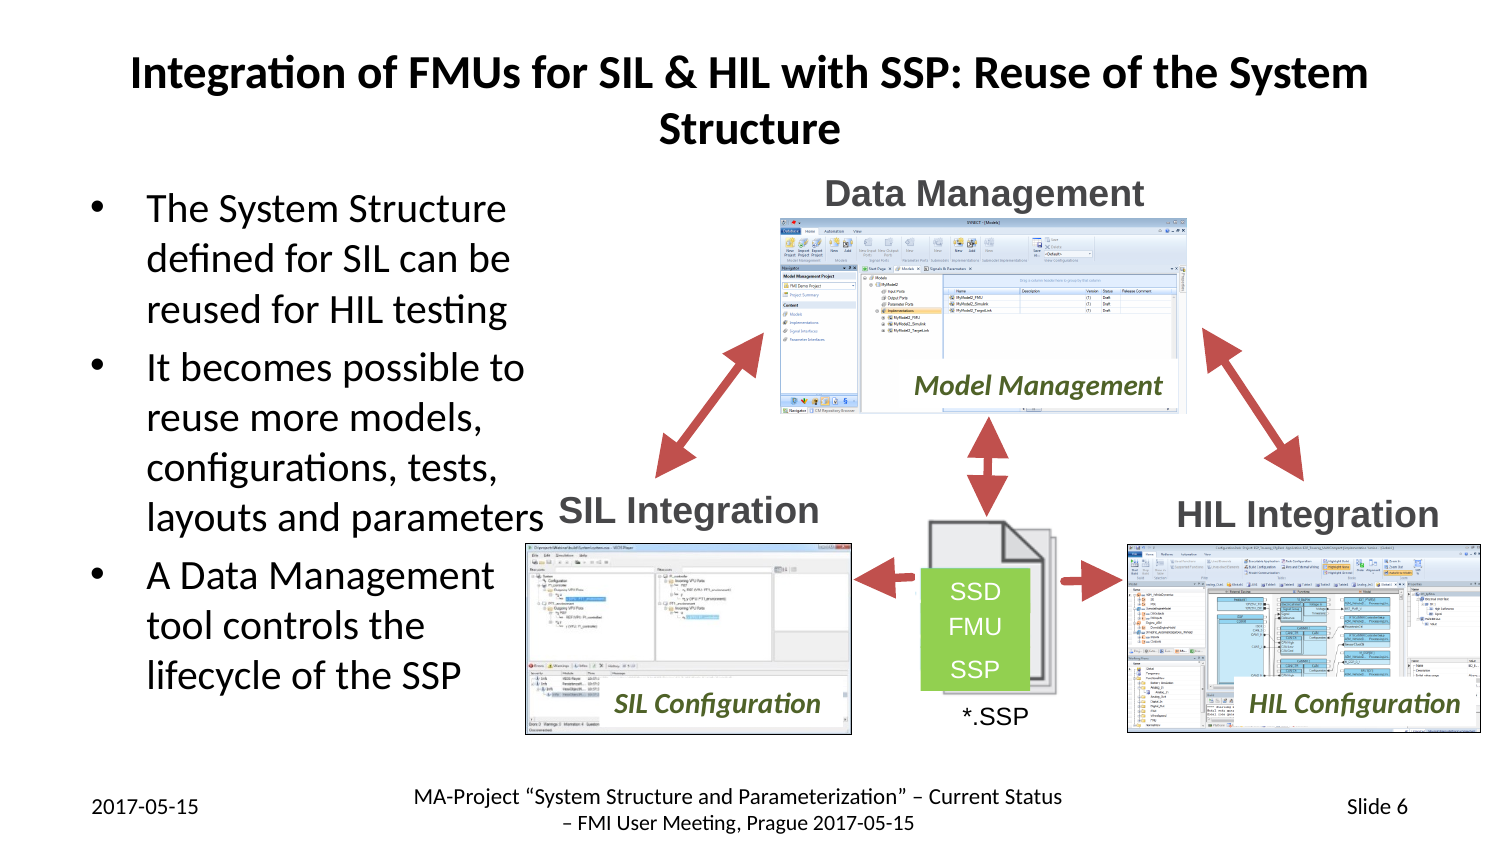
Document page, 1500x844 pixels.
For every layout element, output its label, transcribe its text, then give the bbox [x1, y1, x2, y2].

footer MA-Project “System Structure and Parameterization” – Current Status – FMI User Meeting, Prague 2017-05-15 [277, 773, 1200, 840]
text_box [525, 161, 1481, 739]
title Integration of FMUs for SIL & HIL with SSP: Reuse of the System Structure [75, 33, 1425, 162]
list The System Structure defined for SIL can be reused for HIL testing It becomes possible to reuse more models, configurations, tests, layouts and parameters A Data Management tool controls the lifecycle of the SSP [75, 173, 561, 765]
